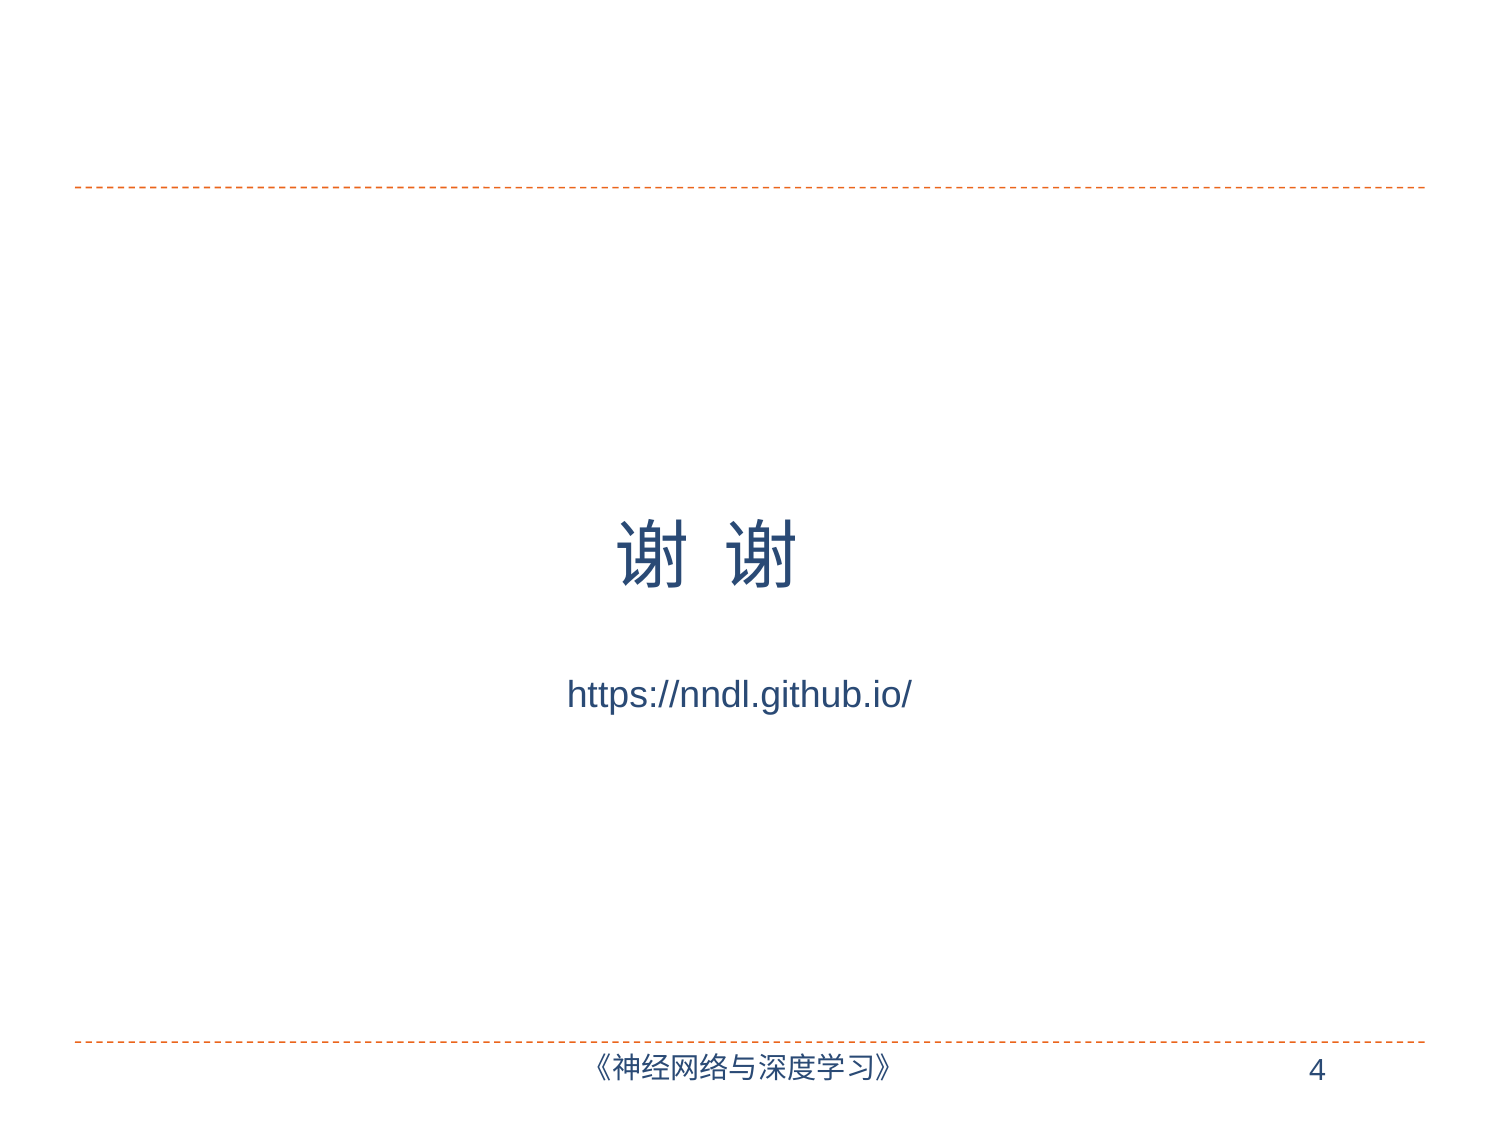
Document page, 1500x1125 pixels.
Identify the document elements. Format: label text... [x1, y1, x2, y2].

text_box https://nndl.github.io/ [552, 662, 928, 723]
